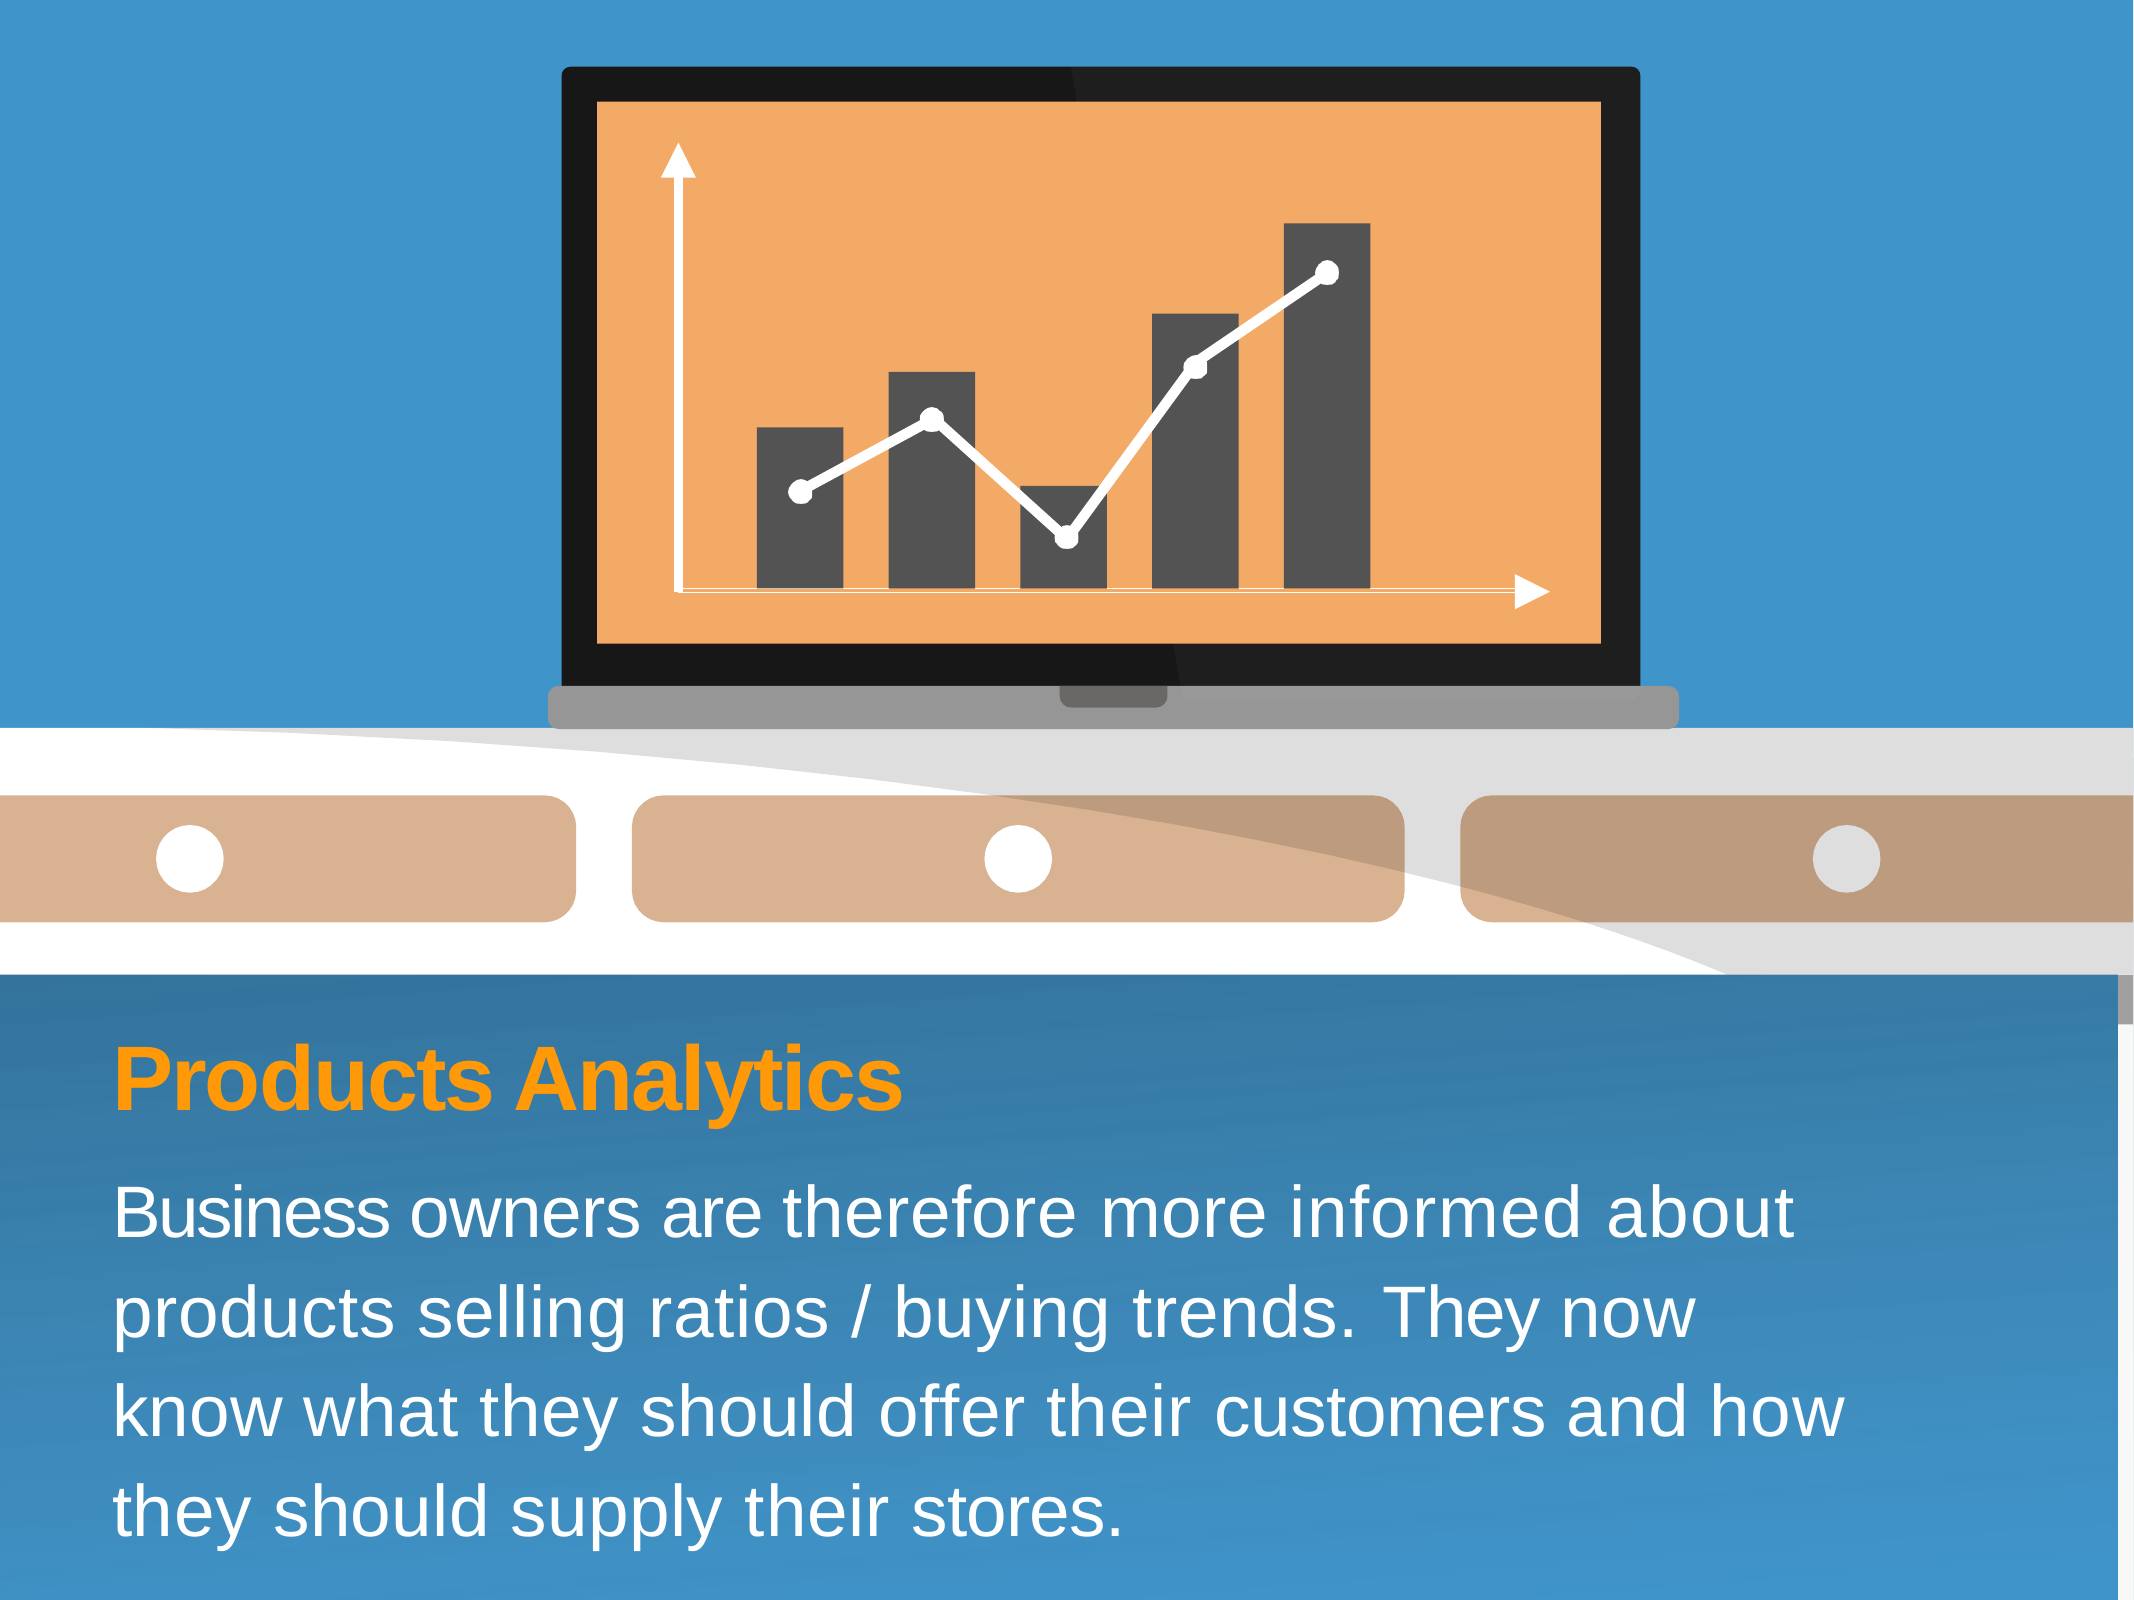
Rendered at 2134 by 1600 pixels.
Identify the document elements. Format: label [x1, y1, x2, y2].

text_box [547, 66, 1680, 730]
text_box [0, 0, 2134, 1600]
